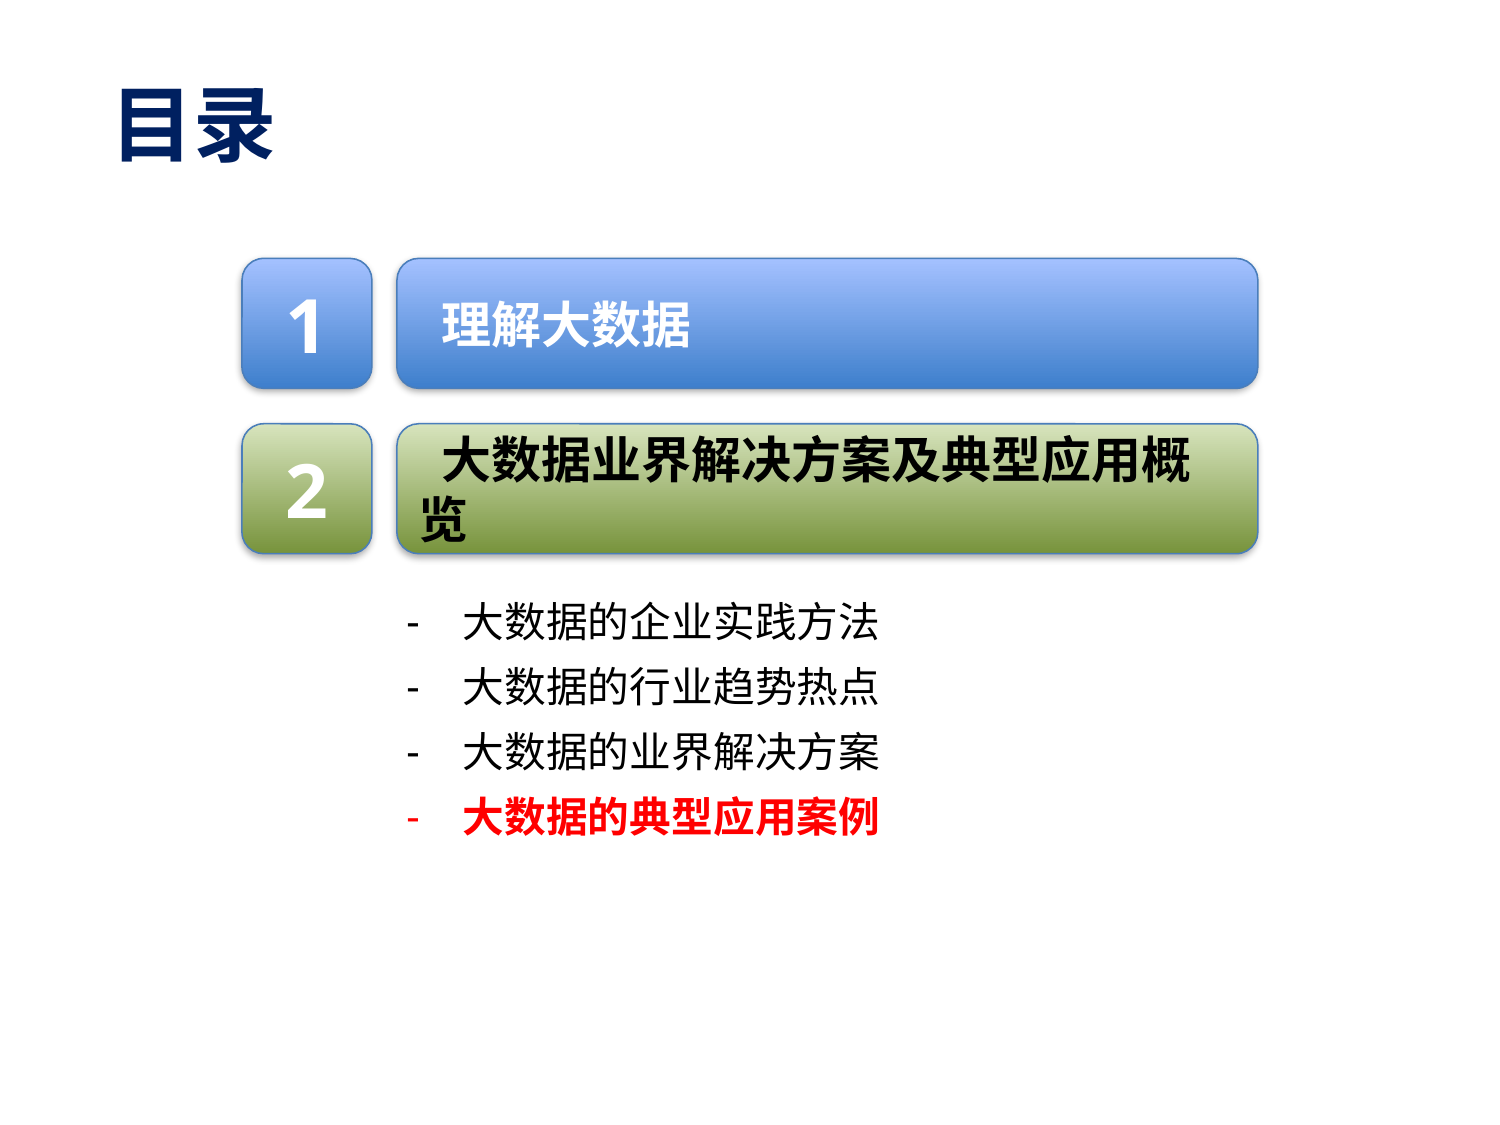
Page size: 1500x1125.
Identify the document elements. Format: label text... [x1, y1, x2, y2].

text_box 2 [241, 423, 372, 554]
text_box 1 [241, 258, 372, 389]
text_box 大数据的企业实践方法 大数据的行业趋势热点 大数据的业界解决方案 大数据的典型应用案例 [391, 573, 1053, 848]
text_box 大数据业界解决方案及典型应用概览 [396, 423, 1258, 554]
text_box 理解大数据 [396, 258, 1258, 389]
text_box 目录 [95, 28, 1446, 216]
